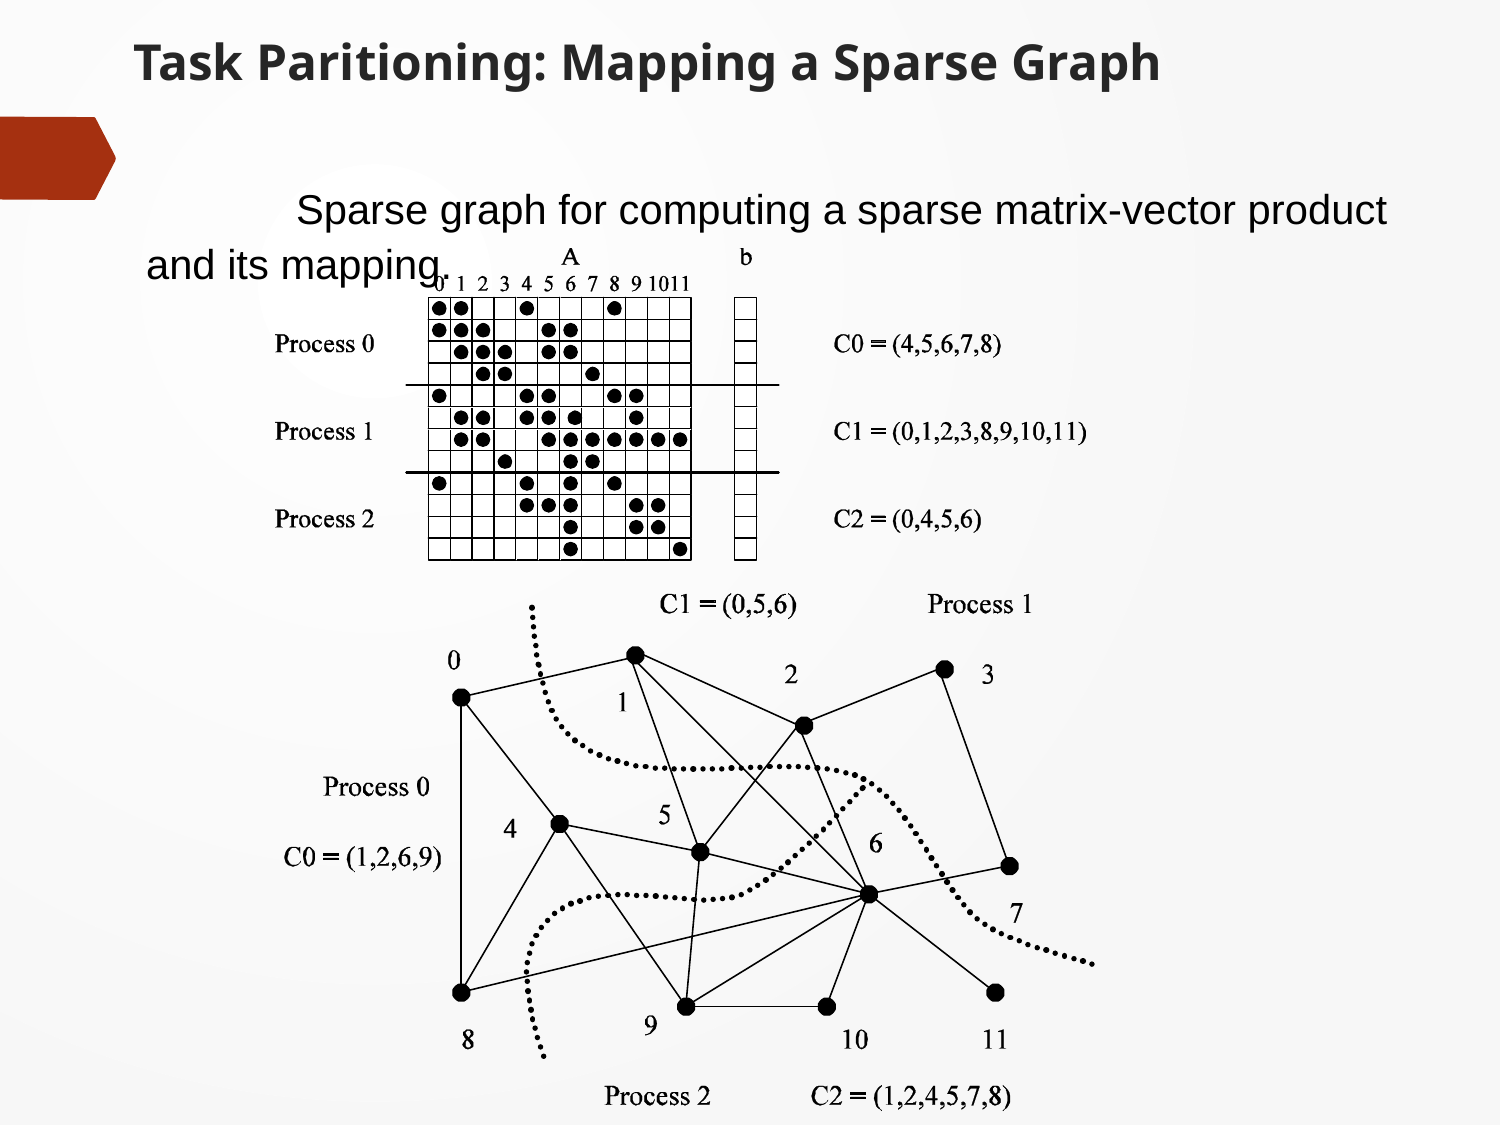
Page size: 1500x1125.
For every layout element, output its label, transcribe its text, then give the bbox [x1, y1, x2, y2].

text_box Sparse graph for computing a sparse matrix-vector product and its mapping. [74, 170, 1425, 275]
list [274, 248, 1100, 563]
title Task Paritioning: Mapping a Sparse Graph [118, 23, 1482, 158]
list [274, 590, 1100, 1113]
